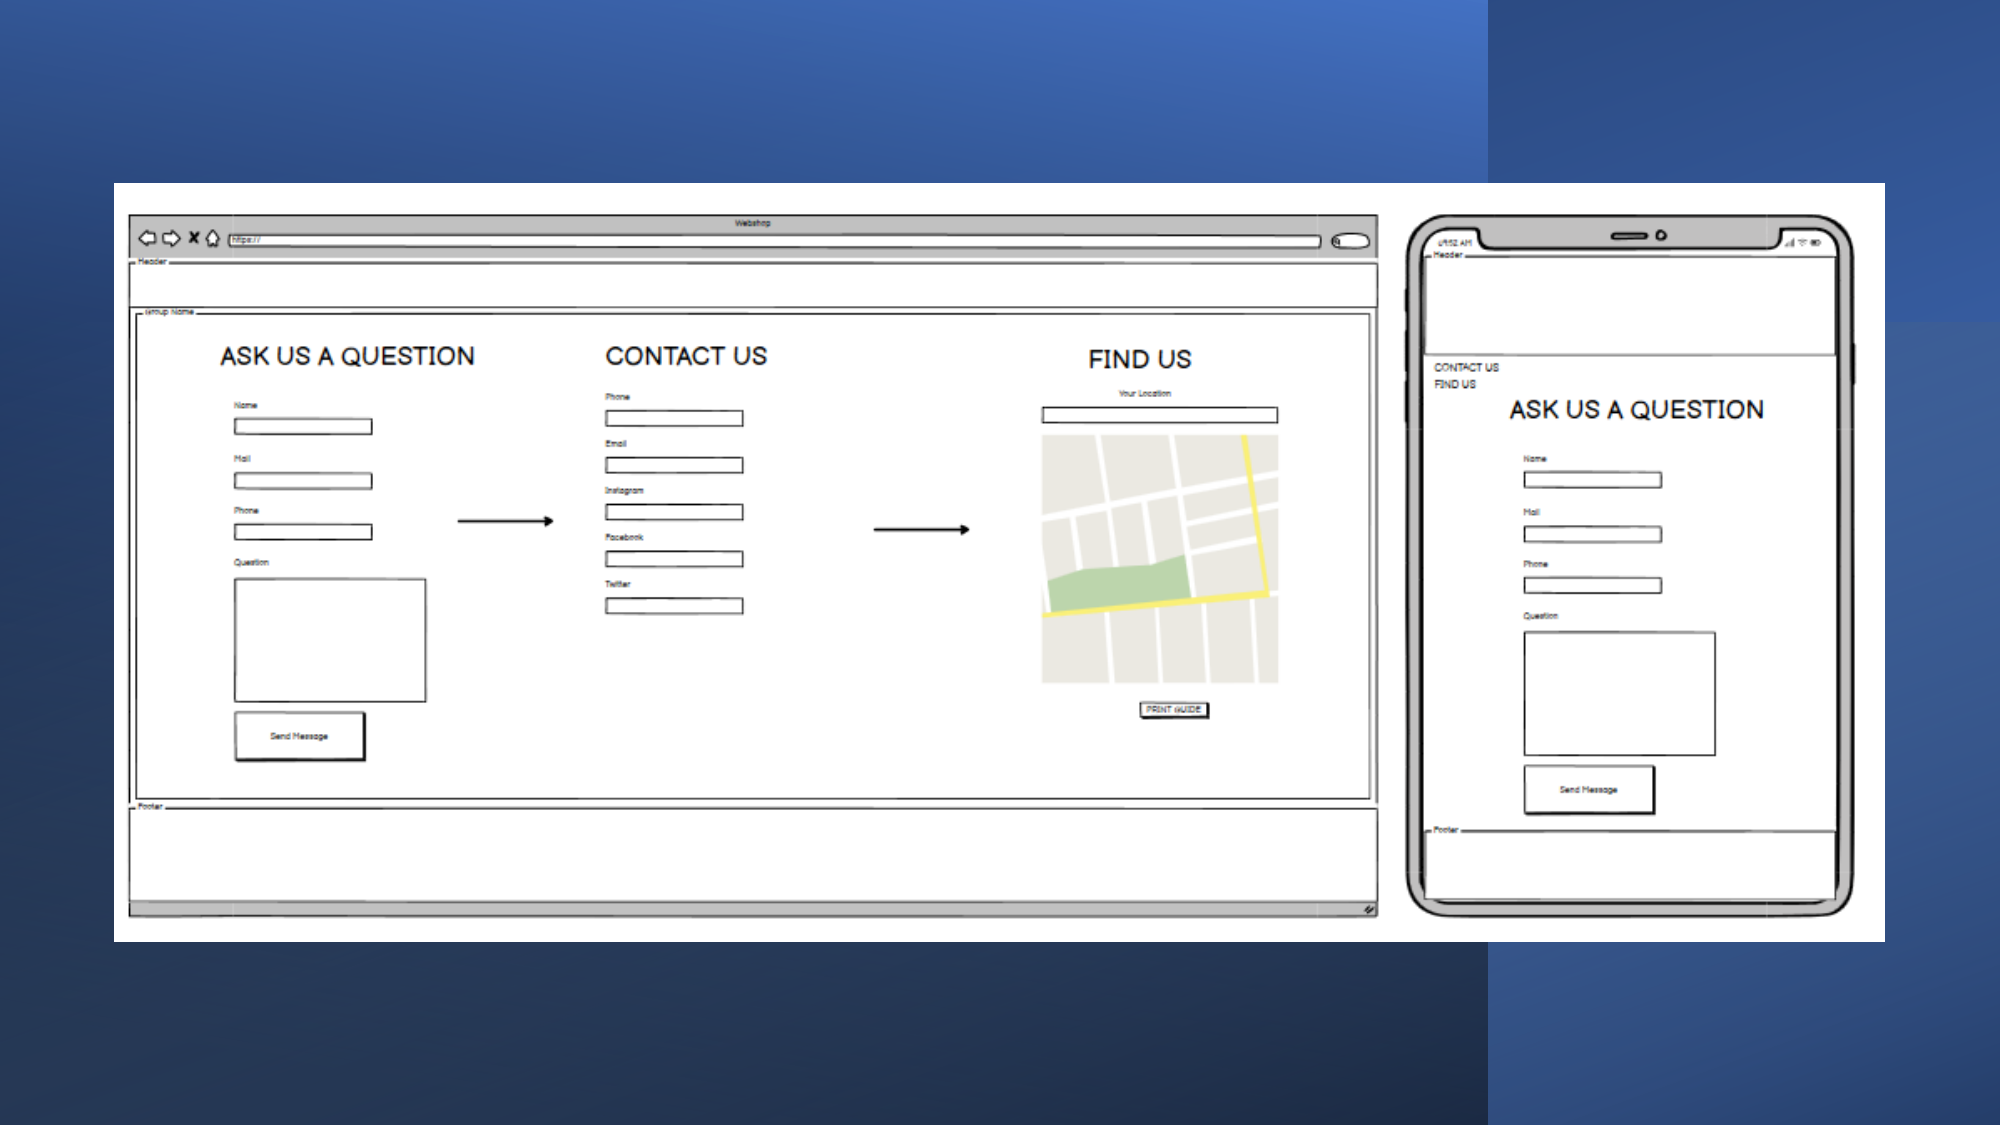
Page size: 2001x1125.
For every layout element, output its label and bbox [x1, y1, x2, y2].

text_box [1489, 0, 2000, 321]
picture [114, 183, 1885, 942]
text_box [0, 0, 1489, 321]
text_box [0, 321, 2000, 1125]
